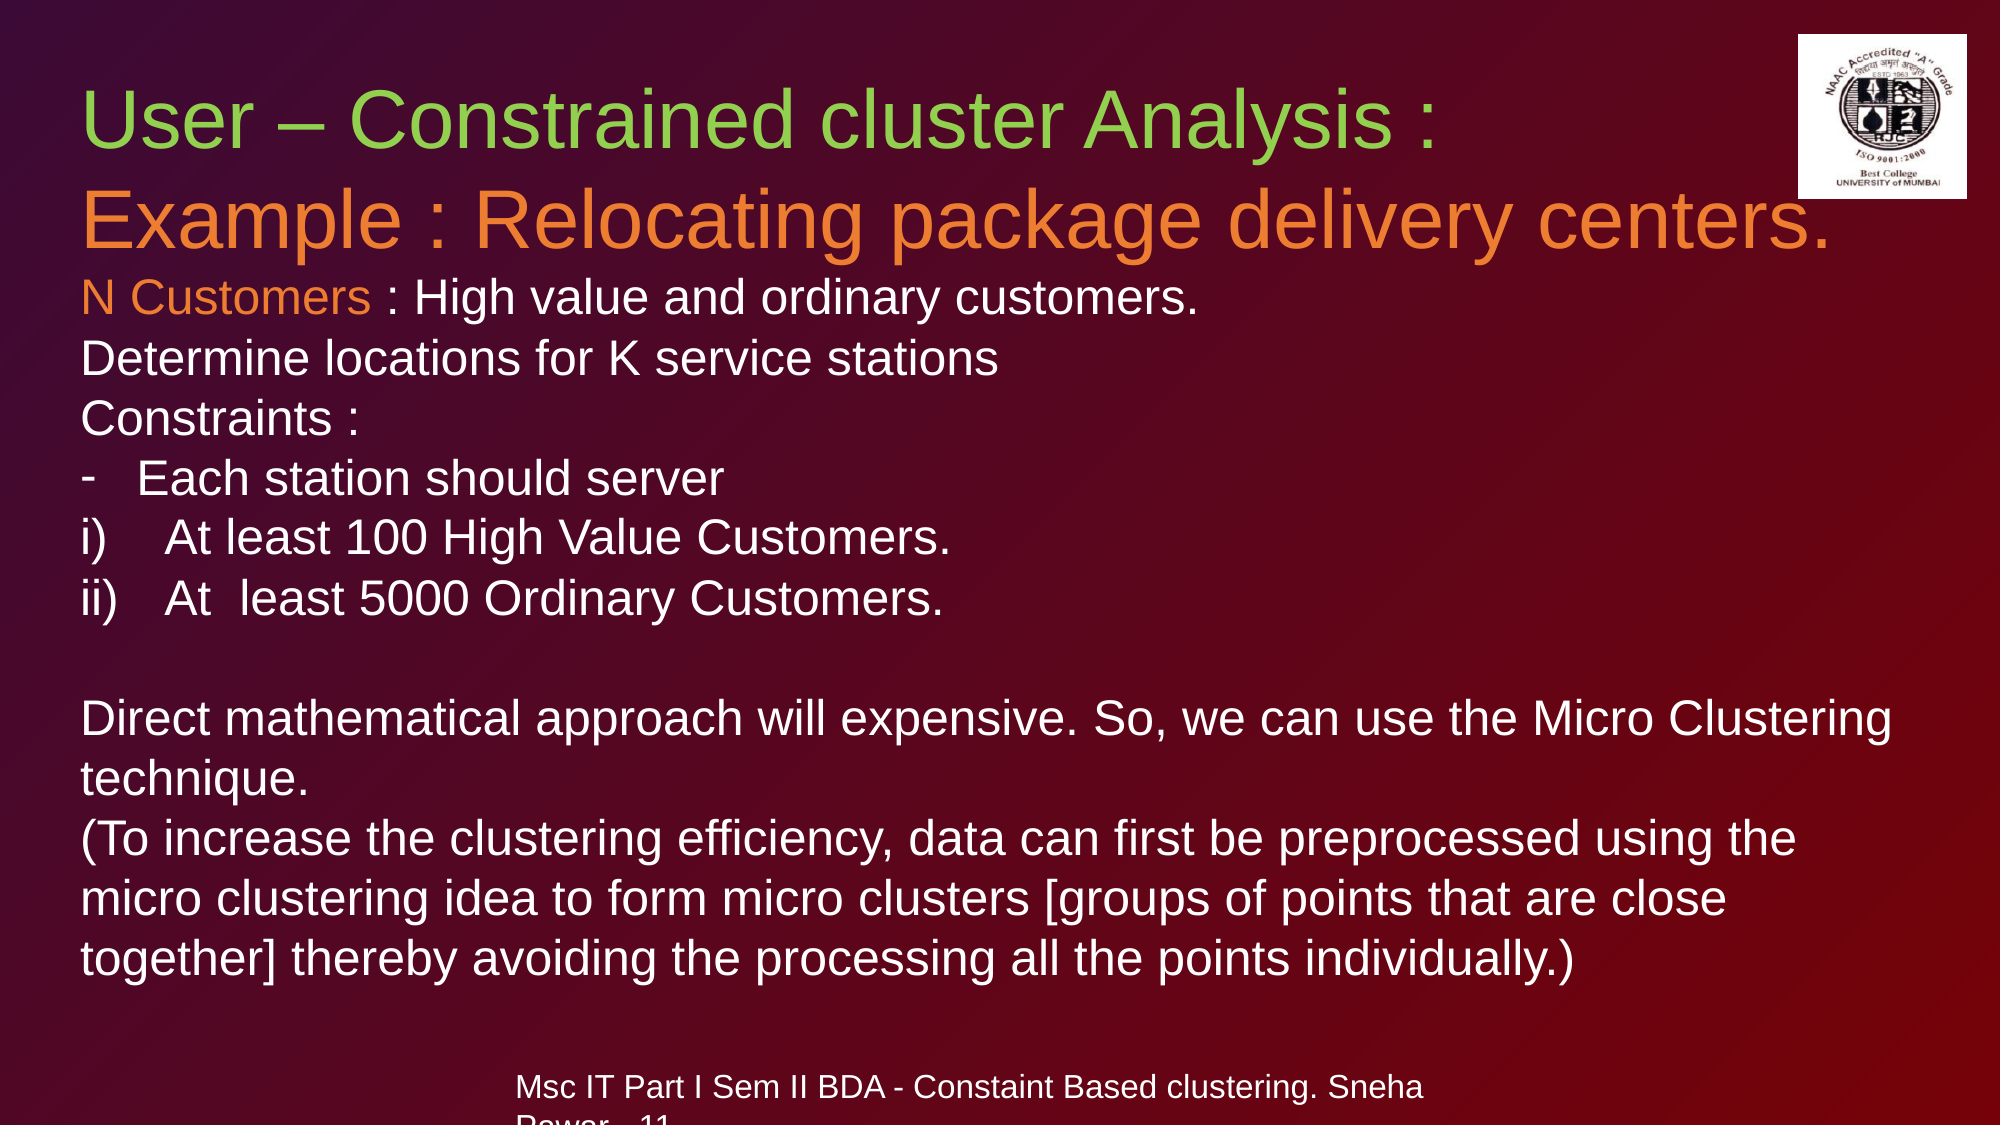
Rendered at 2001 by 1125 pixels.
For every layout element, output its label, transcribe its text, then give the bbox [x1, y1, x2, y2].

text_box Msc IT Part I Sem II BDA - Constaint Based clustering. Sneha Pawar - 11 [500, 1058, 1500, 1114]
picture [1798, 34, 1968, 199]
text_box [0, 0, 2000, 1125]
text_box User – Constrained cluster Analysis : Example : Relocating package delivery centers. N Customers : High value and ordinary customers. Determine locations for K service stations Constraints : Each station should server At least 100 High Value Customers. At least 5000 Ordinary Customers. Direct mathematical approach will expensive. So, we can use the Micro Clustering technique. (To increase the clustering efficiency, data can first be preprocessed using the micro clustering idea to form micro clusters [groups of points that are close together] thereby avoiding the processing all the points individually.) [65, 57, 1937, 1002]
